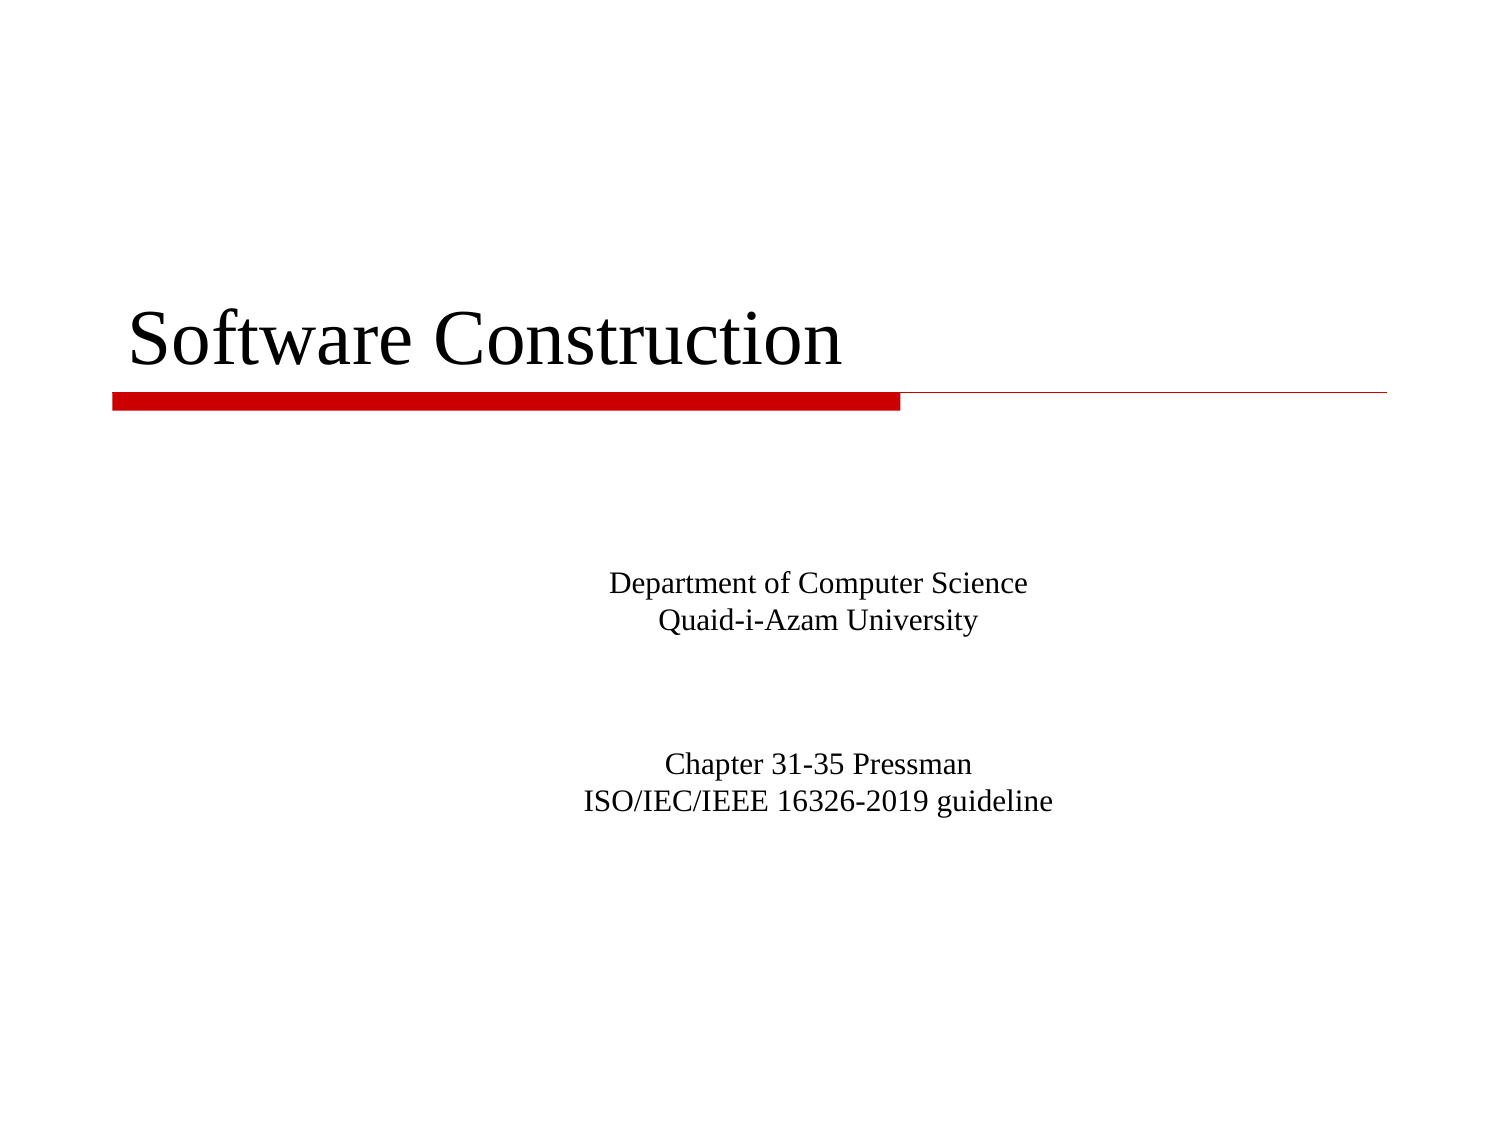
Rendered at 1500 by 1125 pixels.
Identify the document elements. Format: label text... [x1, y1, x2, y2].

subtitle Department of Computer Science Quaid-i-Azam University Chapter 31-35 Pressman ISO/IEC/IEEE 16326-2019 guideline [237, 562, 1400, 1050]
title Software Construction [112, 162, 1388, 388]
